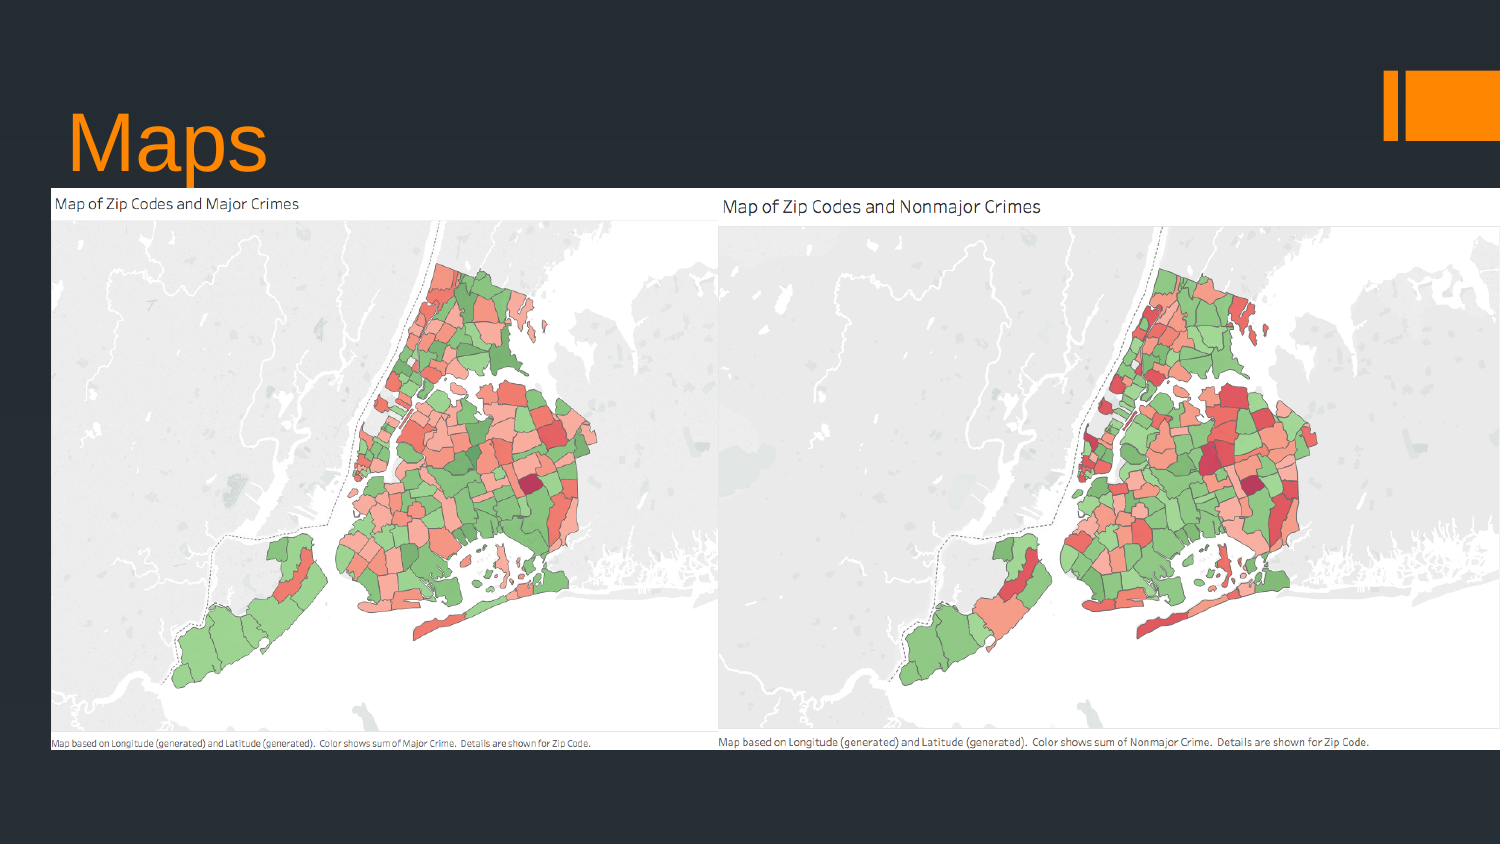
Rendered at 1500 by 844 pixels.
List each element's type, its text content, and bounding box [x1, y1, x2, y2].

picture [50, 188, 1500, 750]
title Maps [51, 72, 1449, 167]
